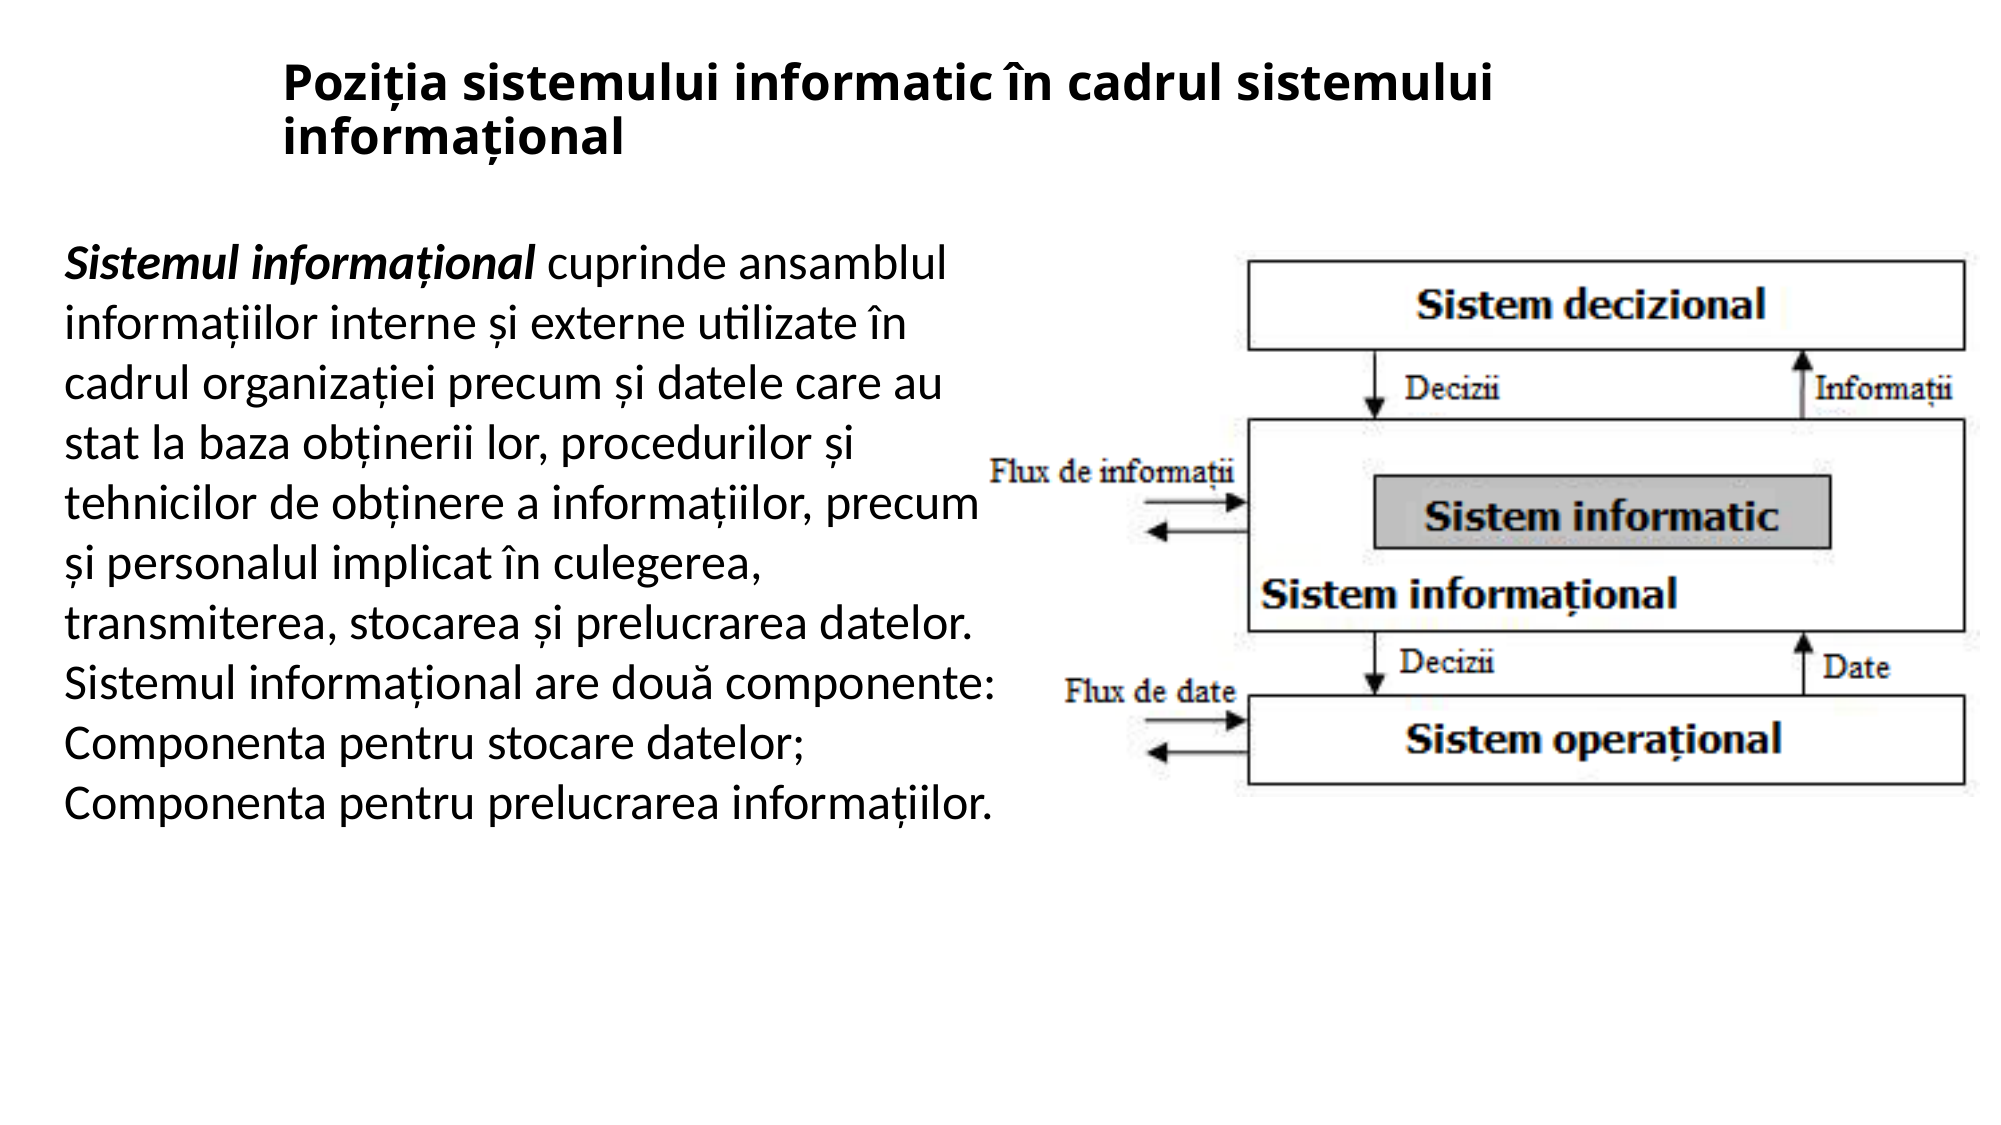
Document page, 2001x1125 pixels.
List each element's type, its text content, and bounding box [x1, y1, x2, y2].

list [982, 250, 1980, 797]
text_box Sistemul informaţional cuprinde ansamblul informaţiilor interne şi externe utilizate în cadrul organizaţiei precum şi datele care au stat la baza obţinerii lor, procedurilor şi tehnicilor de obţinere a informaţiilor, precum şi personalul implicat în culegerea, transmiterea, stocarea şi prelucrarea datelor. Sistemul informaţional are două componente: Componenta pentru stocare datelor; Componenta pentru prelucrarea informaţiilor. [50, 221, 1019, 882]
title Poziţia sistemului informatic în cadrul sistemului informaţional [267, 50, 1733, 173]
